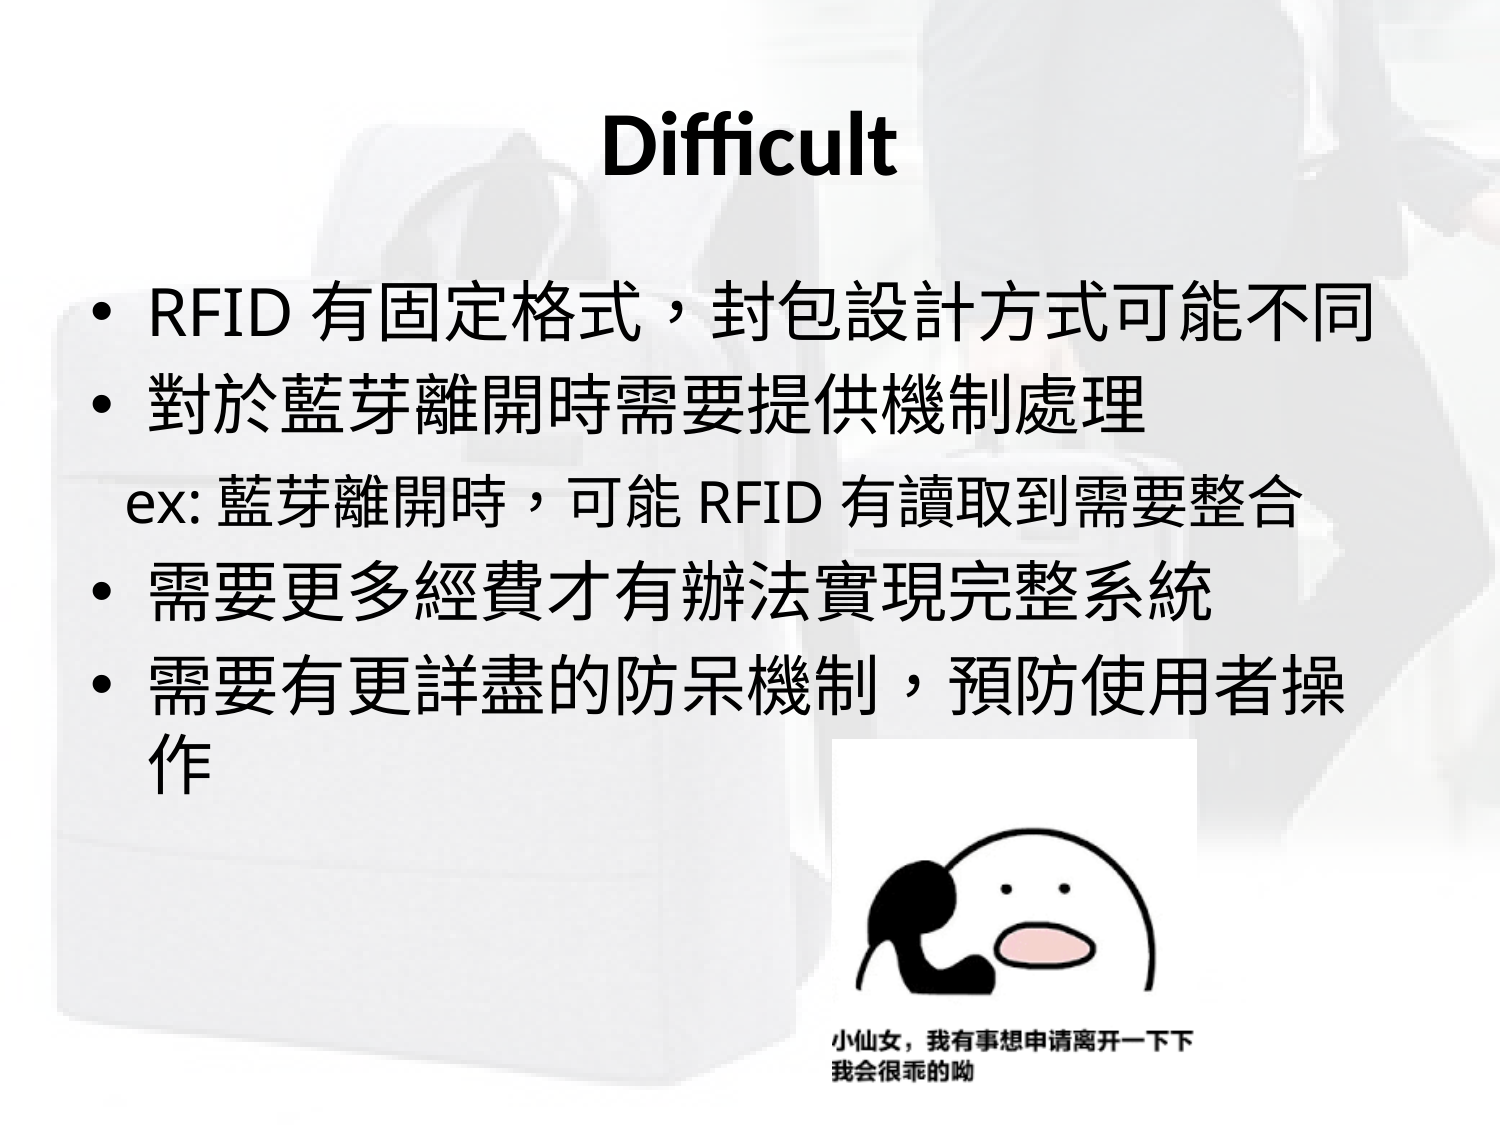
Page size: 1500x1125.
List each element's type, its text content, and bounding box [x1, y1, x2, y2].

title Difficult [75, 45, 1425, 233]
picture [832, 739, 1197, 1104]
list RFID有固定格式，封包設計方式可能不同 對於藍芽離開時需要提供機制處理 ex:藍芽離開時，可能RFID有讀取到需要整合 需要更多經費才有辦法實現完整系統 需要有更詳盡的防呆機制，預防使用者操作 [75, 262, 1425, 1005]
